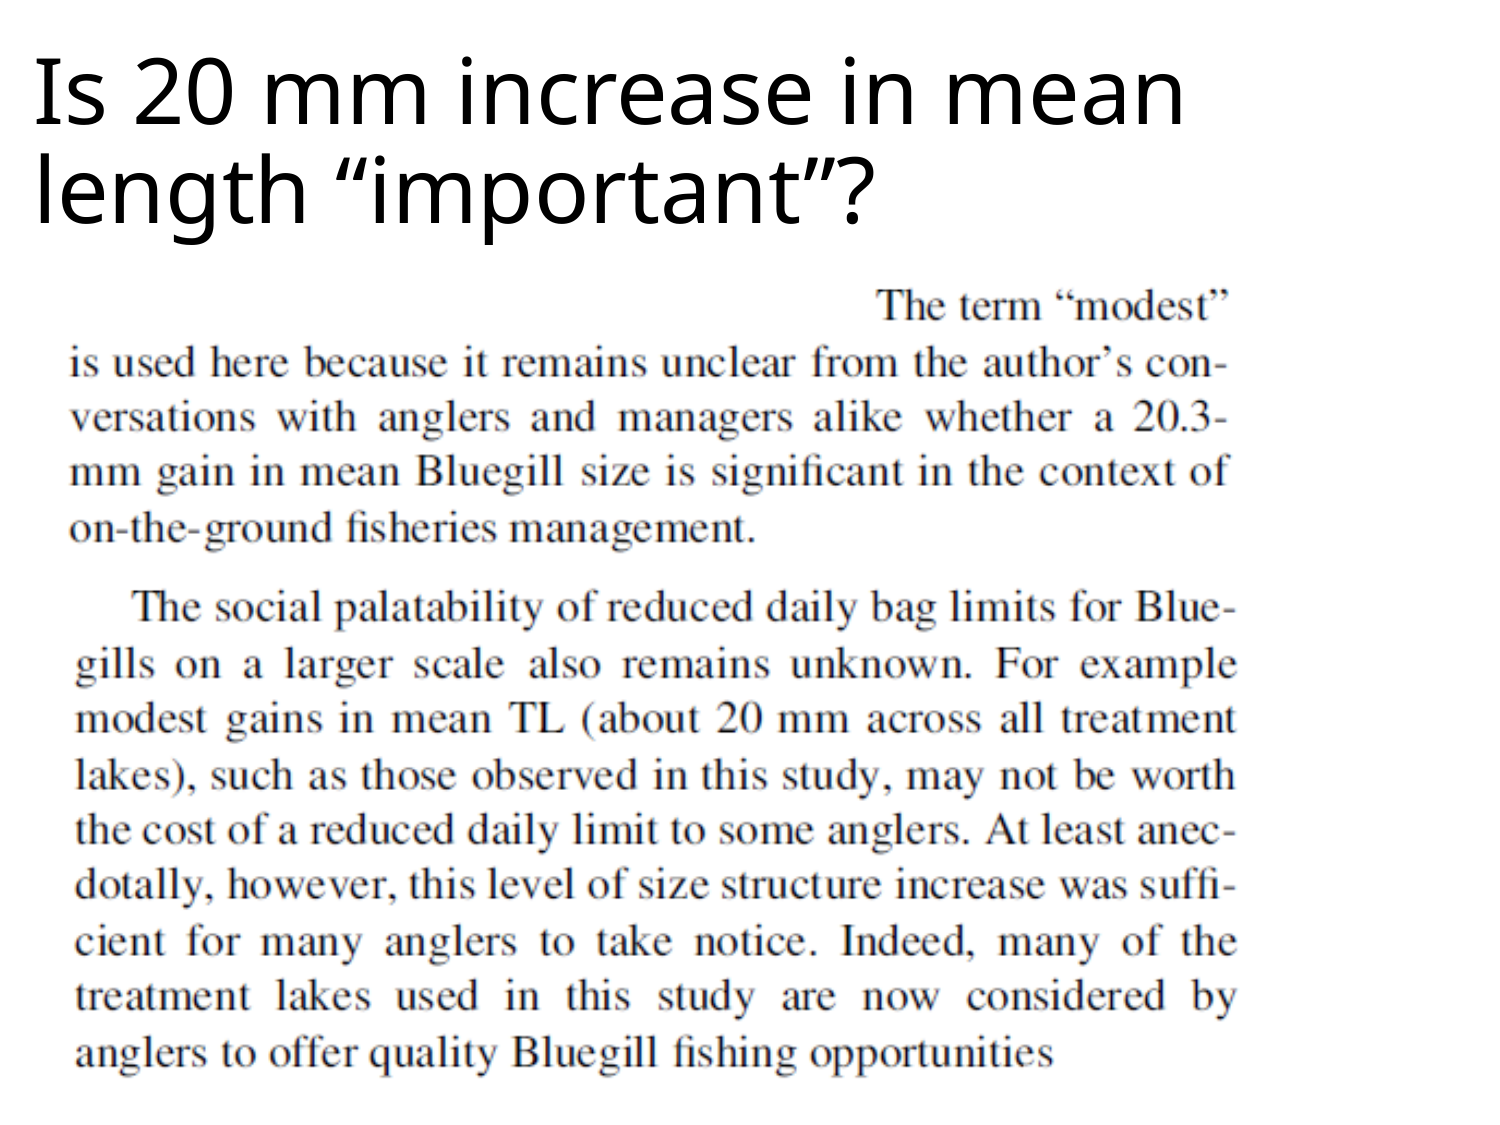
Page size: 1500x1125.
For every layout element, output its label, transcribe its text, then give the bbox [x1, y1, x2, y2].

title Is 20 mm increase in mean length “important”? [18, 11, 1482, 278]
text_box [52, 277, 1255, 1093]
